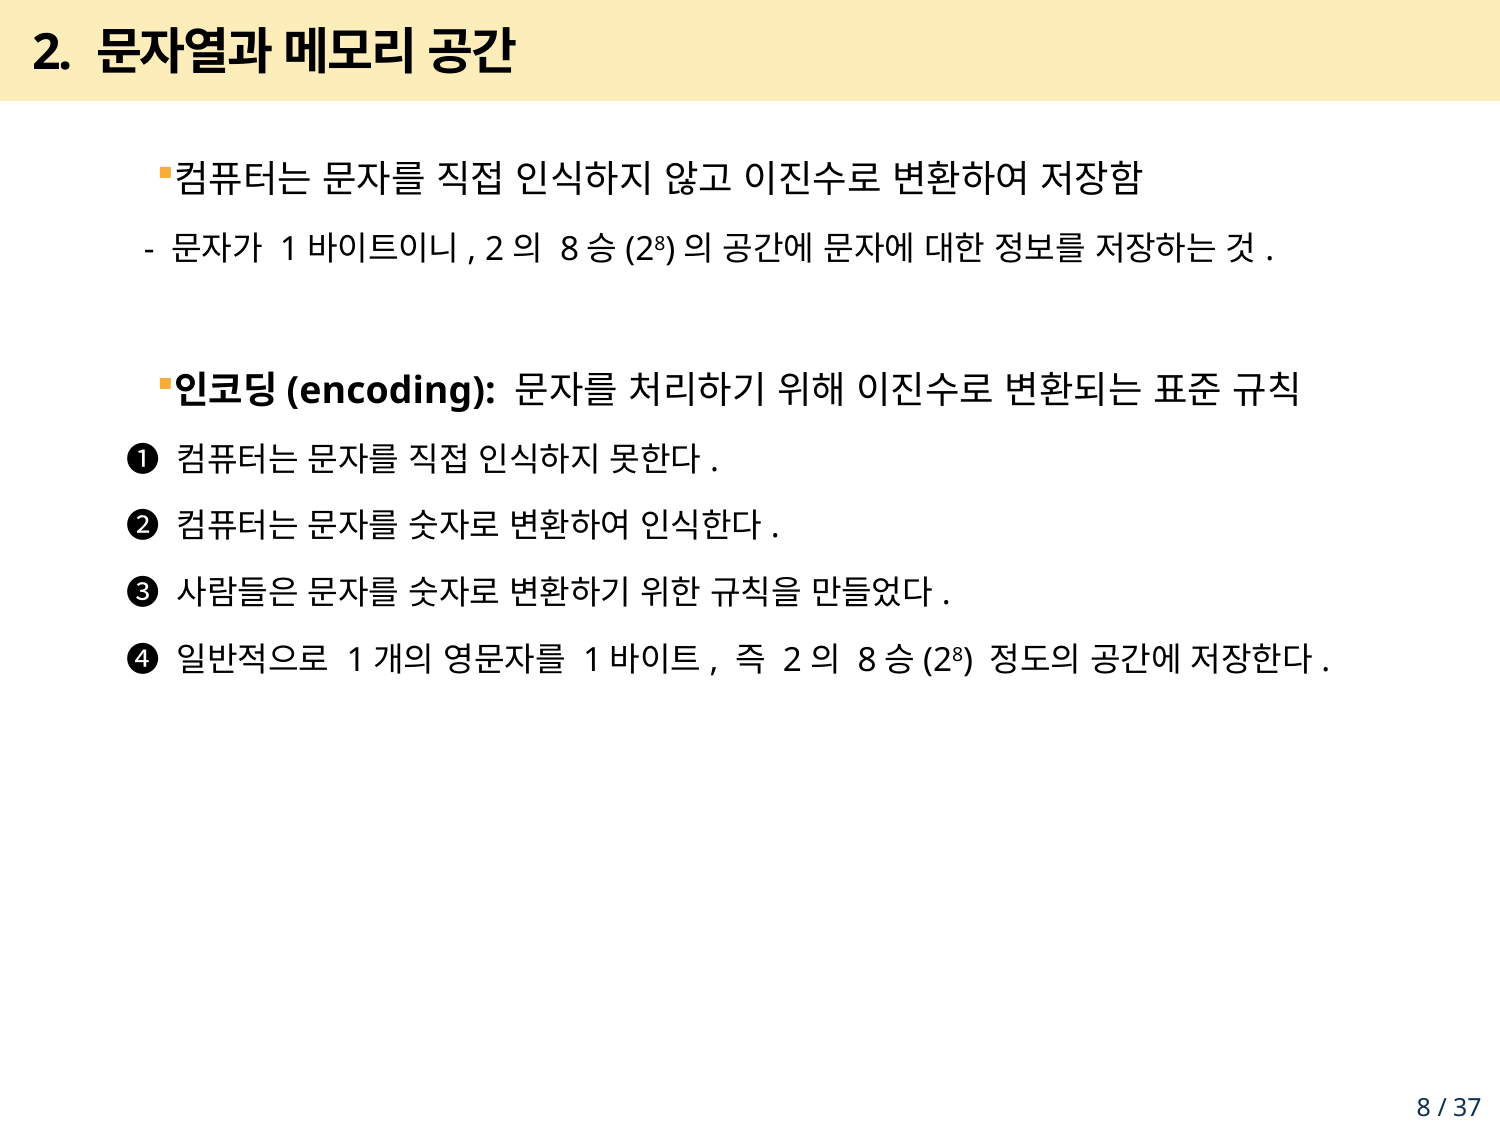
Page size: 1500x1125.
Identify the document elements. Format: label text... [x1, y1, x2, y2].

list 컴퓨터는 문자를 직접 인식하지 않고 이진수로 변환하여 저장함 - 문자가 1바이트이니, 2의 8승(28)의 공간에 문자에 대한 정보를 저장하는 것. 인코딩(encoding): 문자를 처리하기 위해 이진수로 변환되는 표준 규칙 ❶ 컴퓨터는 문자를 직접 인식하지 못한다. ❷ 컴퓨터는 문자를 숫자로 변환하여 인식한다. ❸ 사람들은 문자를 숫자로 변환하기 위한 규칙을 만들었다. ❹ 일반적으로 1개의 영문자를 1바이트, 즉 2의 8승(28) 정도의 공간에 저장한다. [53, 125, 1425, 1005]
title 2. 문자열과 메모리 공간 [17, 10, 1295, 89]
